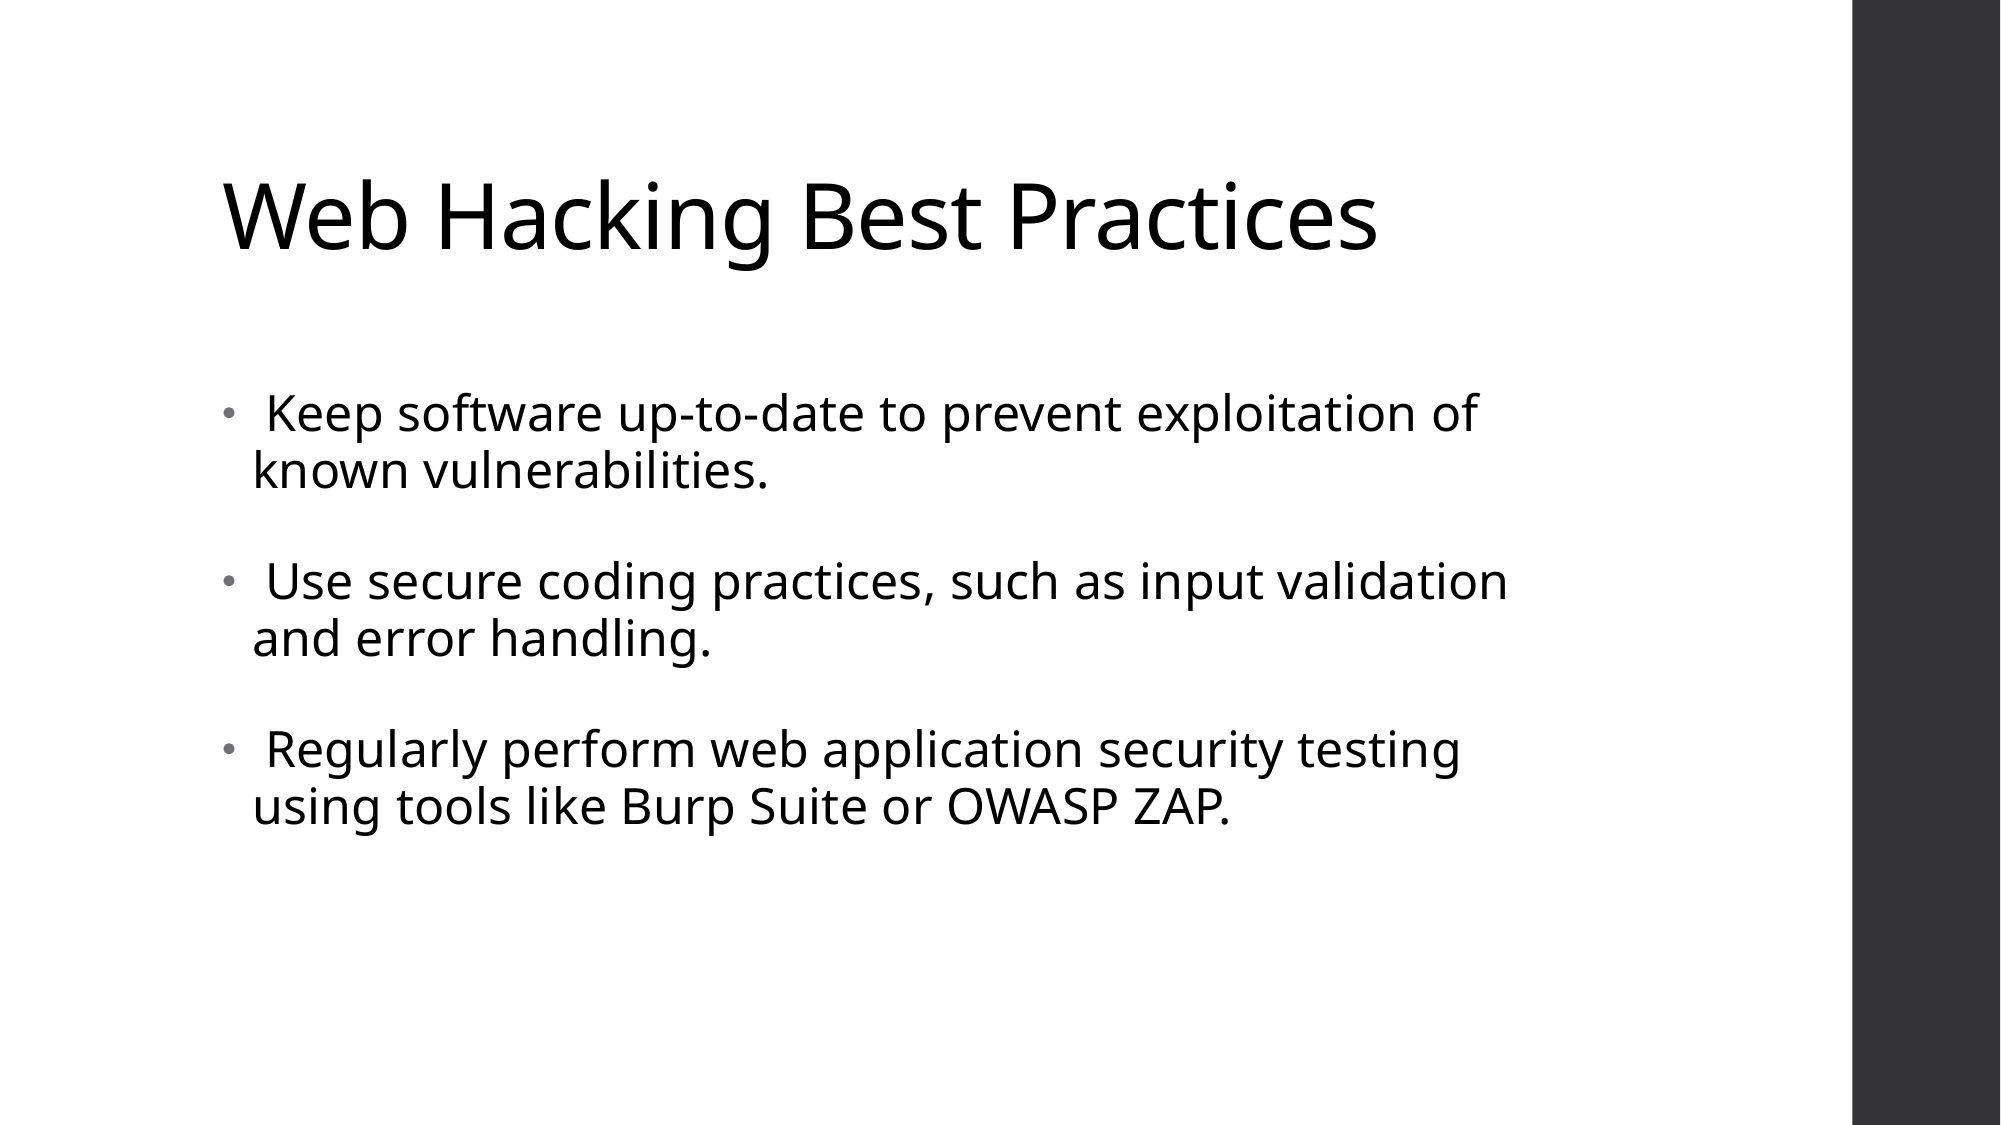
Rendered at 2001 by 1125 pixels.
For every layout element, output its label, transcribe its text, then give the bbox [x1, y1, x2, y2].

title Web Hacking Best Practices [206, 60, 1797, 278]
list Keep software up-to-date to prevent exploitation of known vulnerabilities. Use secure coding practices, such as input validation and error handling. Regularly perform web application security testing using tools like Burp Suite or OWASP ZAP. [206, 299, 1617, 1014]
